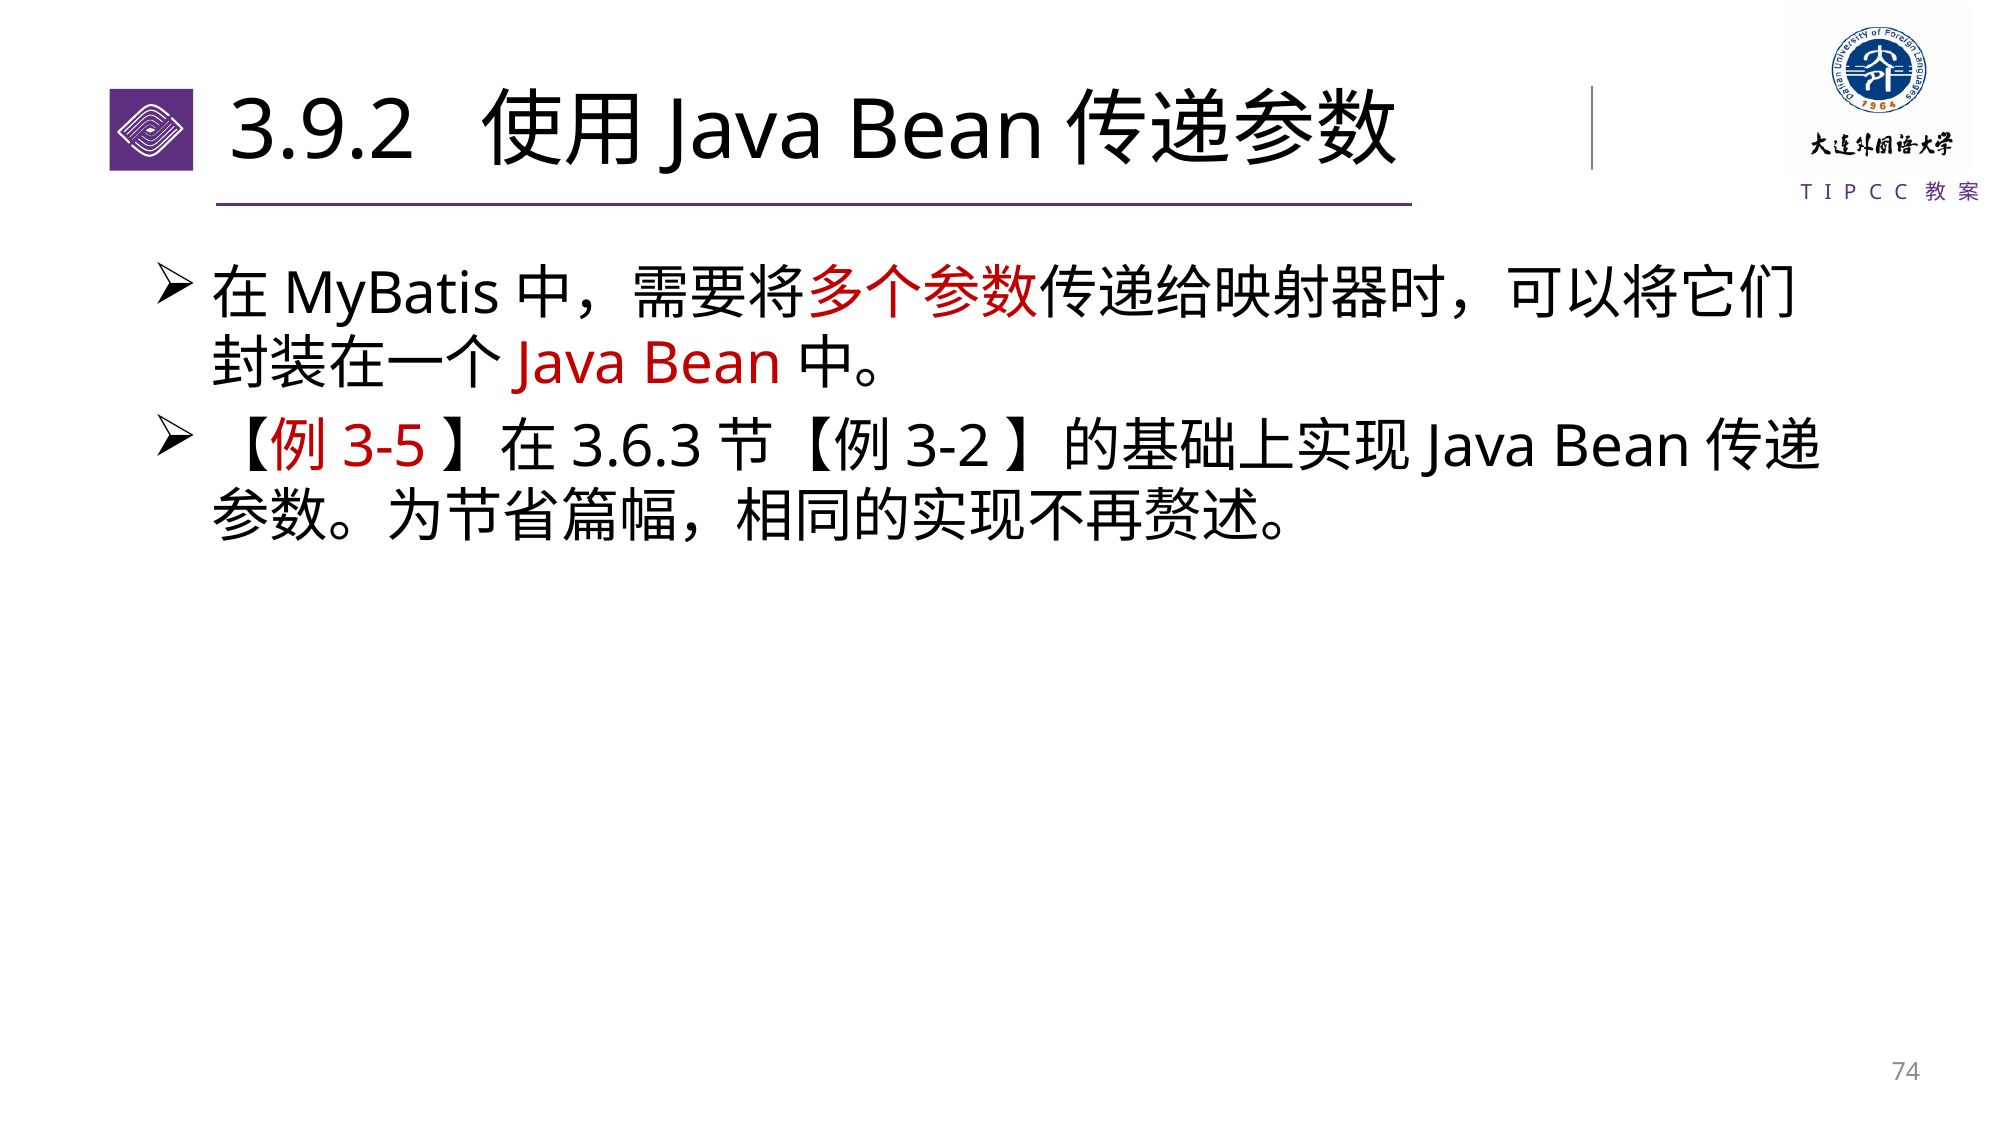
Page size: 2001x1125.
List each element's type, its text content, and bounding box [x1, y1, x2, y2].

slide_number 73 [1485, 1042, 1936, 1103]
list 在MyBatis中，需要将多个参数传递给映射器时，可以将它们封装在一个Java Bean中。 【例3-5】在3.6.3节【例3-2】的基础上实现Java Bean传递参数。为节省篇幅，相同的实现不再赘述。 [137, 247, 1863, 1001]
picture [1782, 2, 1971, 172]
title 3.9.2 使用Java Bean传递参数 [214, 59, 1564, 205]
